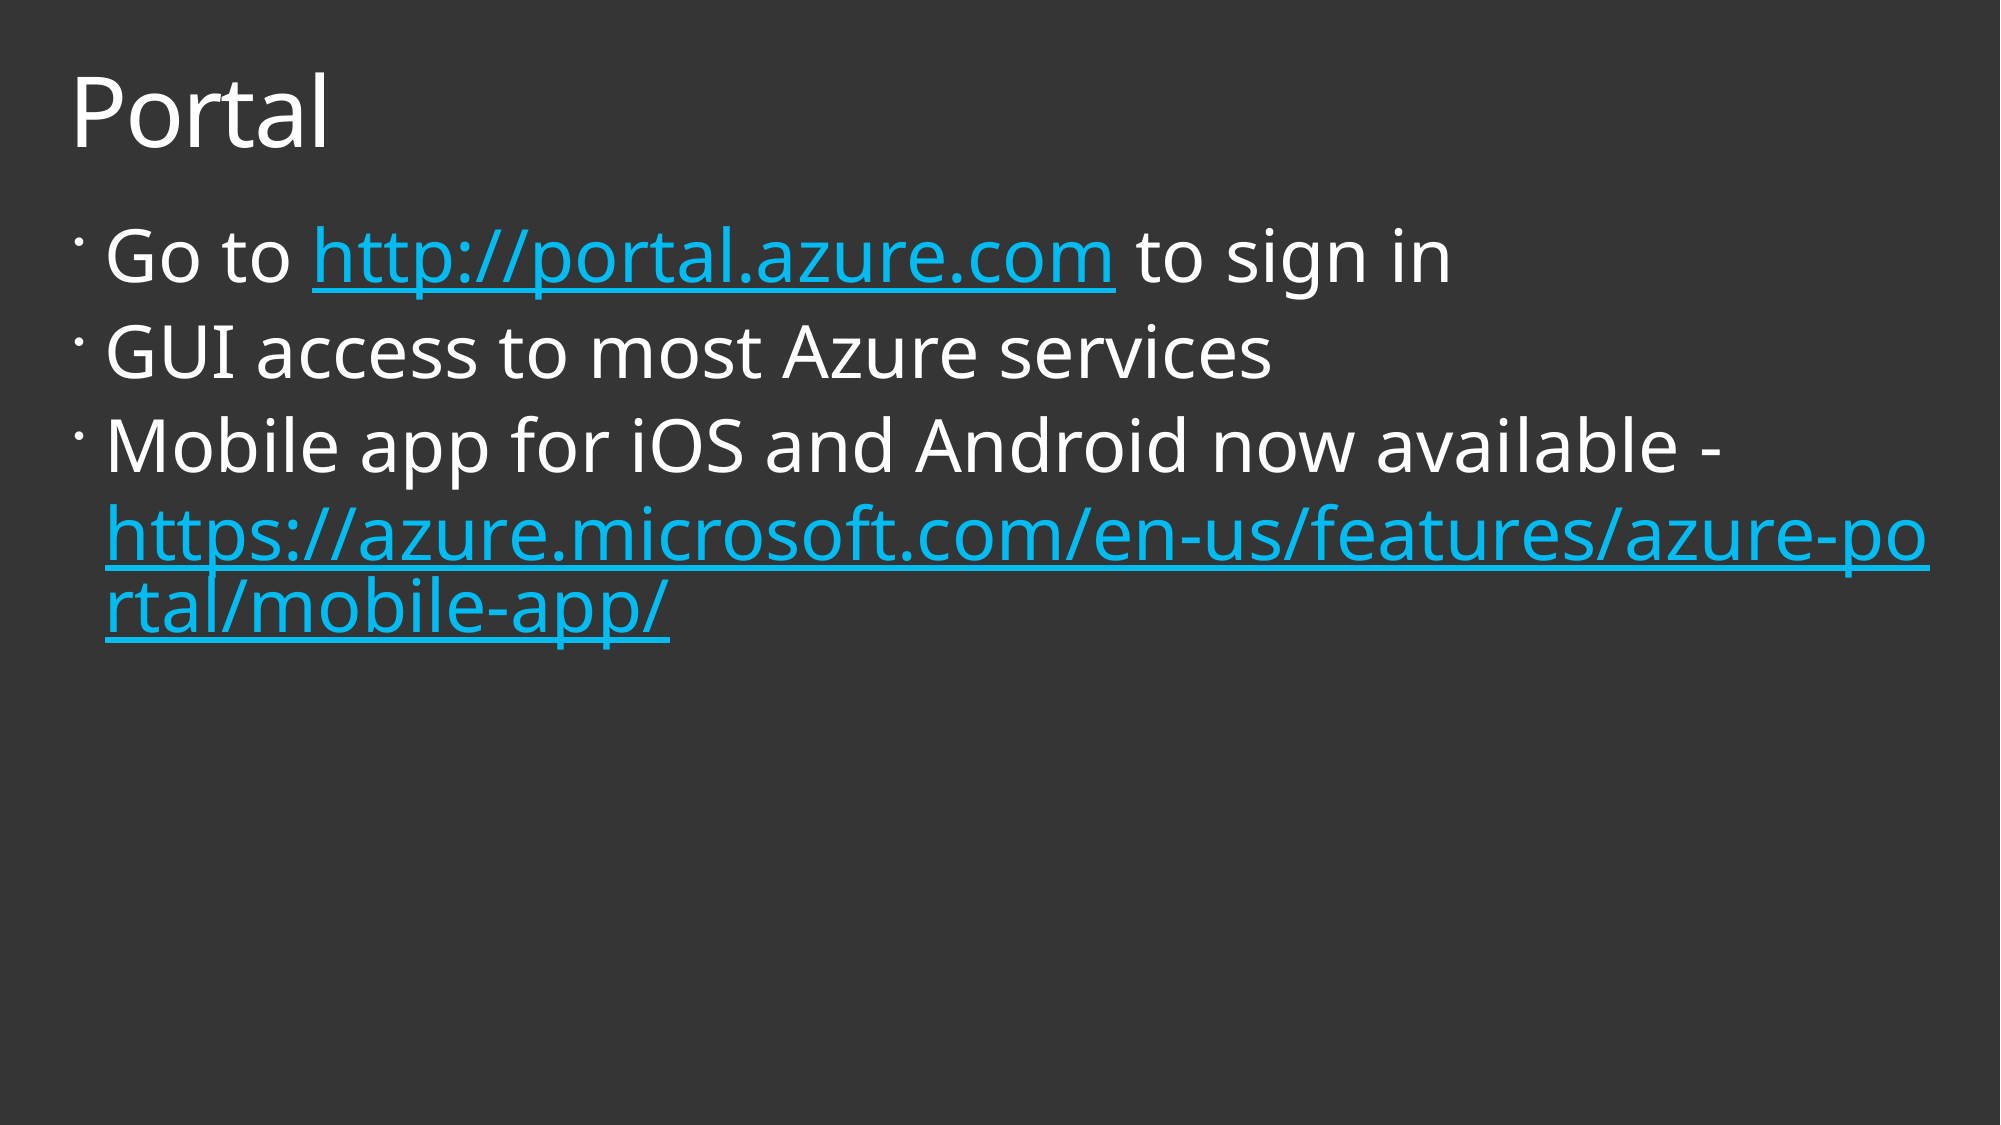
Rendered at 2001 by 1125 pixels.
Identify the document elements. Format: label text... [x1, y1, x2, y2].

list Go to http://portal.azure.com to sign in GUI access to most Azure services Mobile app for iOS and Android now available - https://azure.microsoft.com/en-us/features/azure-portal/mobile-app/ [44, 195, 1956, 662]
title Portal [44, 47, 1957, 196]
